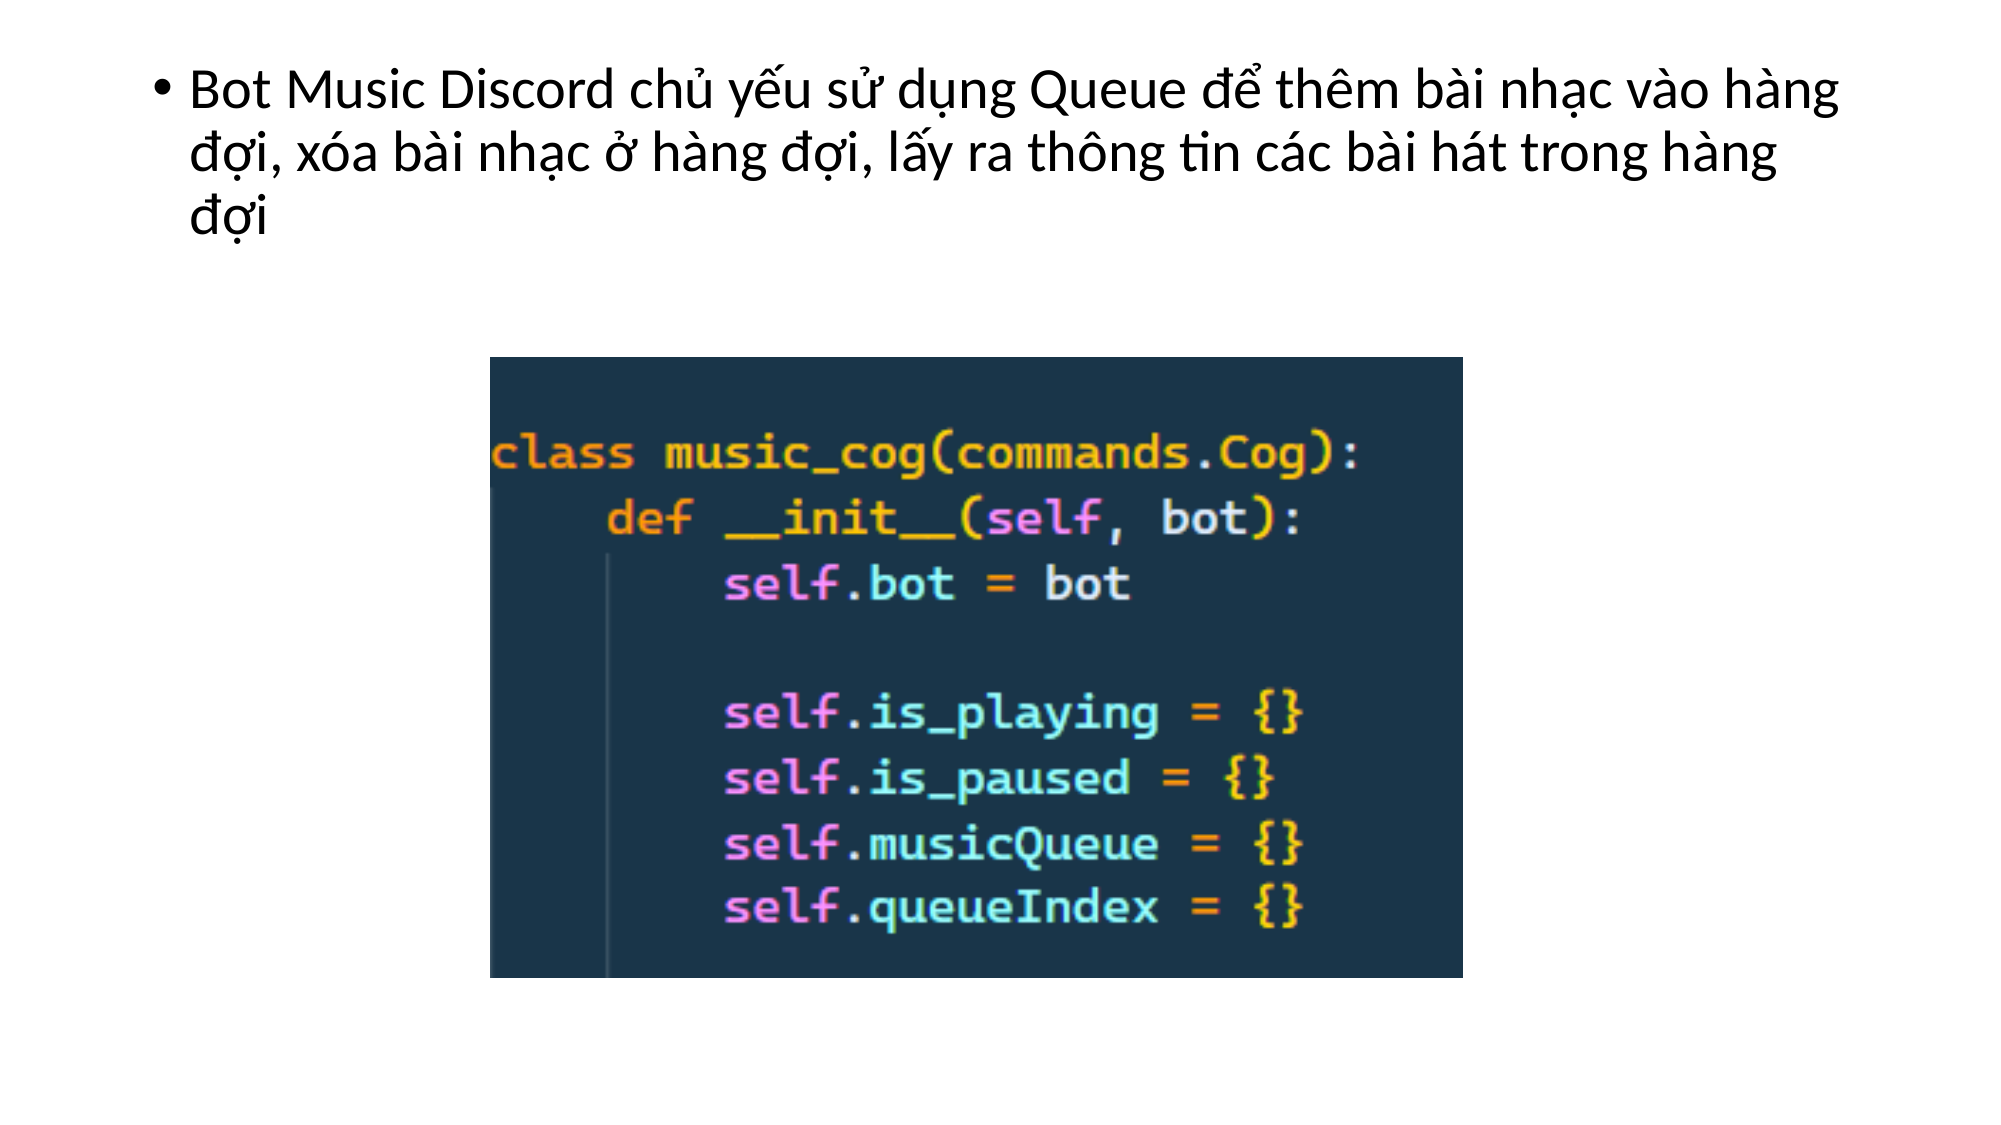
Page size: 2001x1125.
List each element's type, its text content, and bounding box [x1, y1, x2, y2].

list Bot Music Discord chủ yếu sử dụng Queue để thêm bài nhạc vào hàng đợi, xóa bài nhạc ở hàng đợi, lấy ra thông tin các bài hát trong hàng đợi [137, 50, 1863, 1014]
picture [490, 357, 1463, 978]
